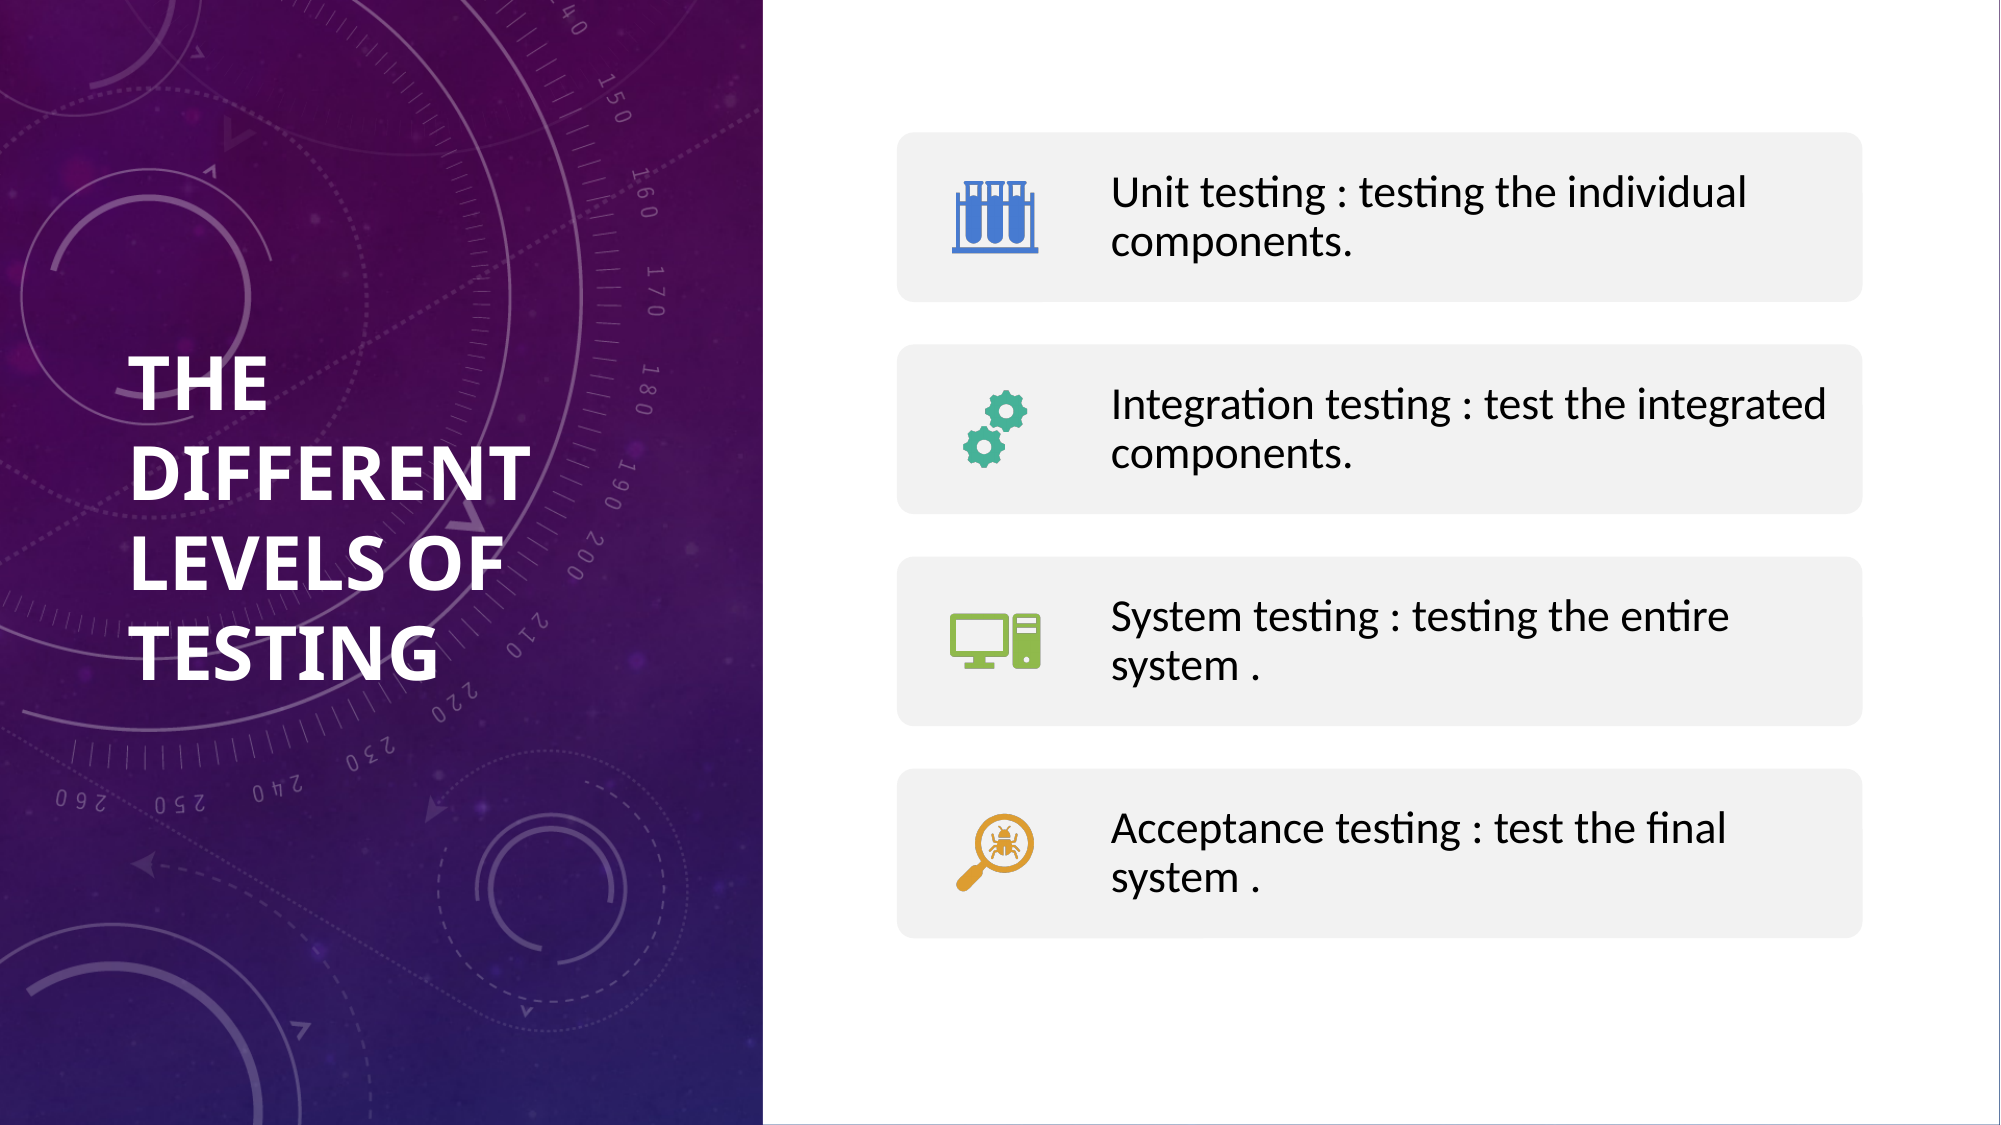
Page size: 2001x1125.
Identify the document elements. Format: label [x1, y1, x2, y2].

list [896, 131, 1863, 939]
text_box [763, 0, 2000, 1125]
picture [0, 0, 763, 1125]
